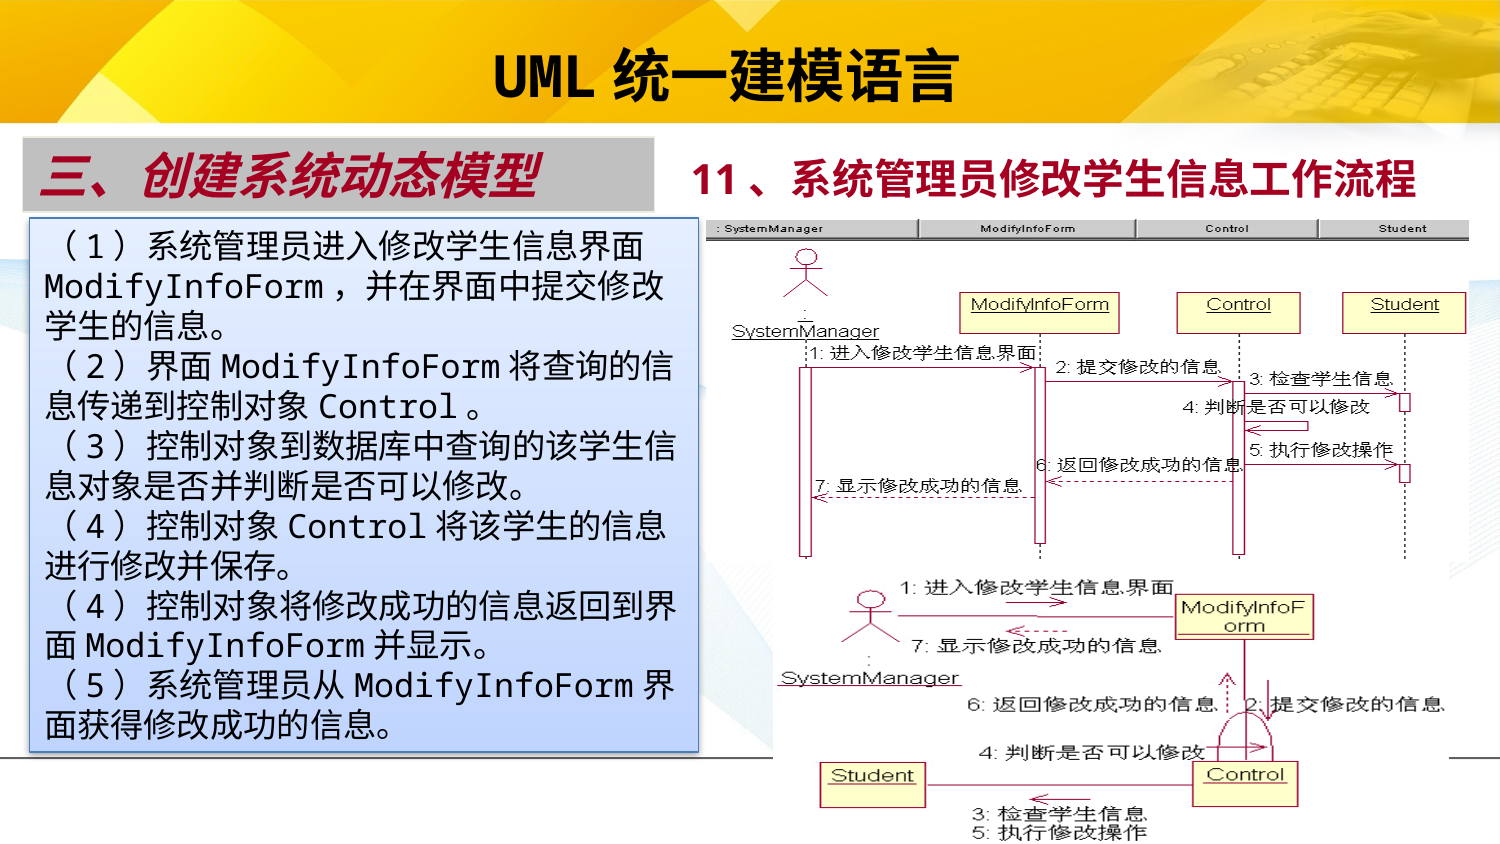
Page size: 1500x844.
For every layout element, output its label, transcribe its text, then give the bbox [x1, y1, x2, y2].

text_box 11、系统管理员修改学生信息工作流程 [675, 145, 1444, 210]
text_box （1）系统管理员进入修改学生信息界面ModifyInfoForm，并在界面中提交修改学生的信息。 （2）界面ModifyInfoForm将查询的信息传递到控制对象Control。 （3）控制对象到数据库中查询的该学生信息对象是否并判断是否可以修改。 （4）控制对象Control将该学生的信息进行修改并保存。 （4）控制对象将修改成功的信息返回到界面ModifyInfoForm并显示。 （5）系统管理员从ModifyInfoForm界面获得修改成功的信息。 [29, 217, 699, 753]
picture [0, 0, 1500, 844]
text_box 三、创建系统动态模型 [22, 137, 655, 212]
